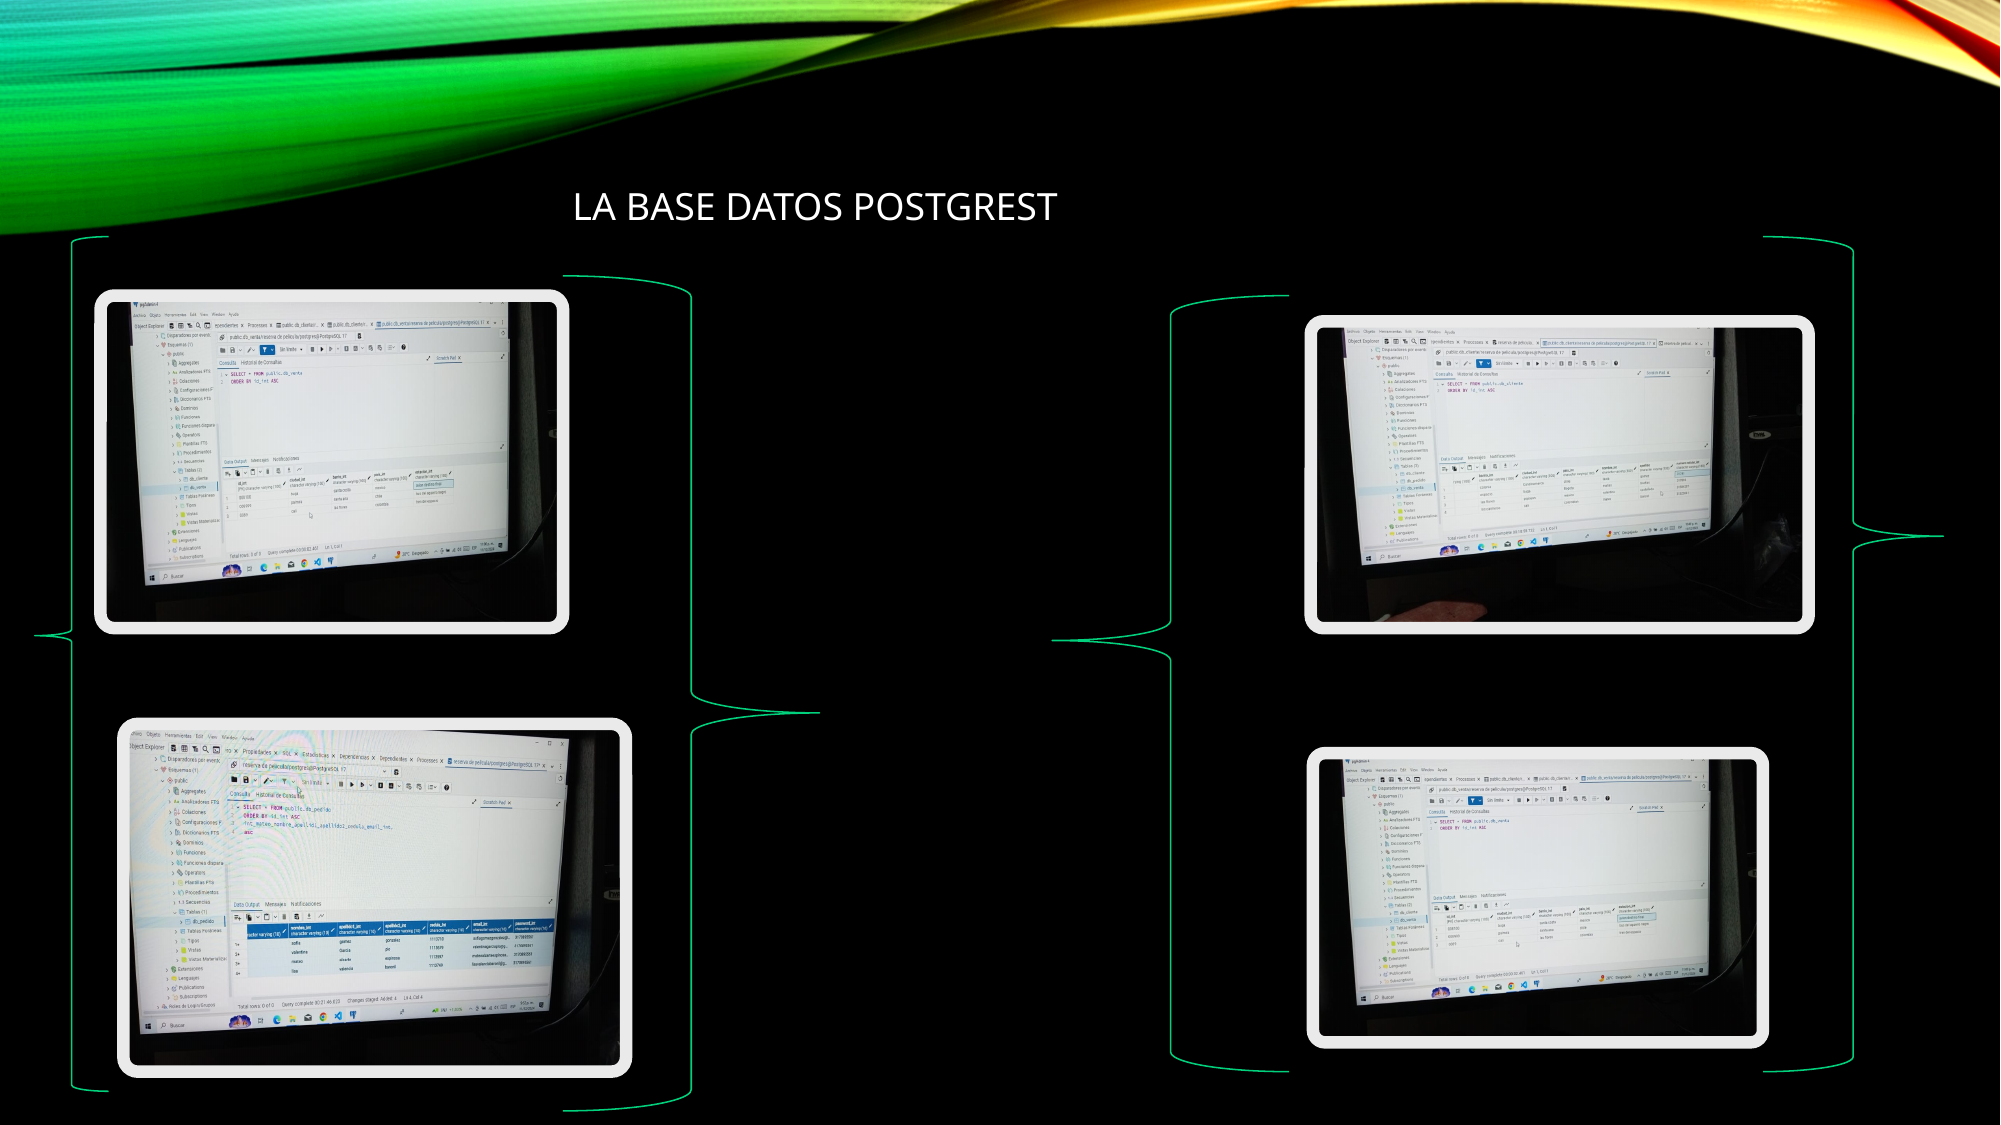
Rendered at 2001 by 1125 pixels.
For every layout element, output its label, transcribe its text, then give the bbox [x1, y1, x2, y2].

picture [1310, 321, 1809, 629]
text_box [562, 275, 821, 1112]
picture [0, 0, 2000, 237]
text_box LA BASE DATOS POSTGREST [432, 176, 1198, 236]
picture [123, 723, 627, 1072]
picture [1312, 752, 1764, 1043]
picture [100, 295, 564, 629]
text_box [1763, 235, 1945, 1073]
text_box [33, 235, 109, 1093]
text_box [1051, 294, 1290, 1073]
